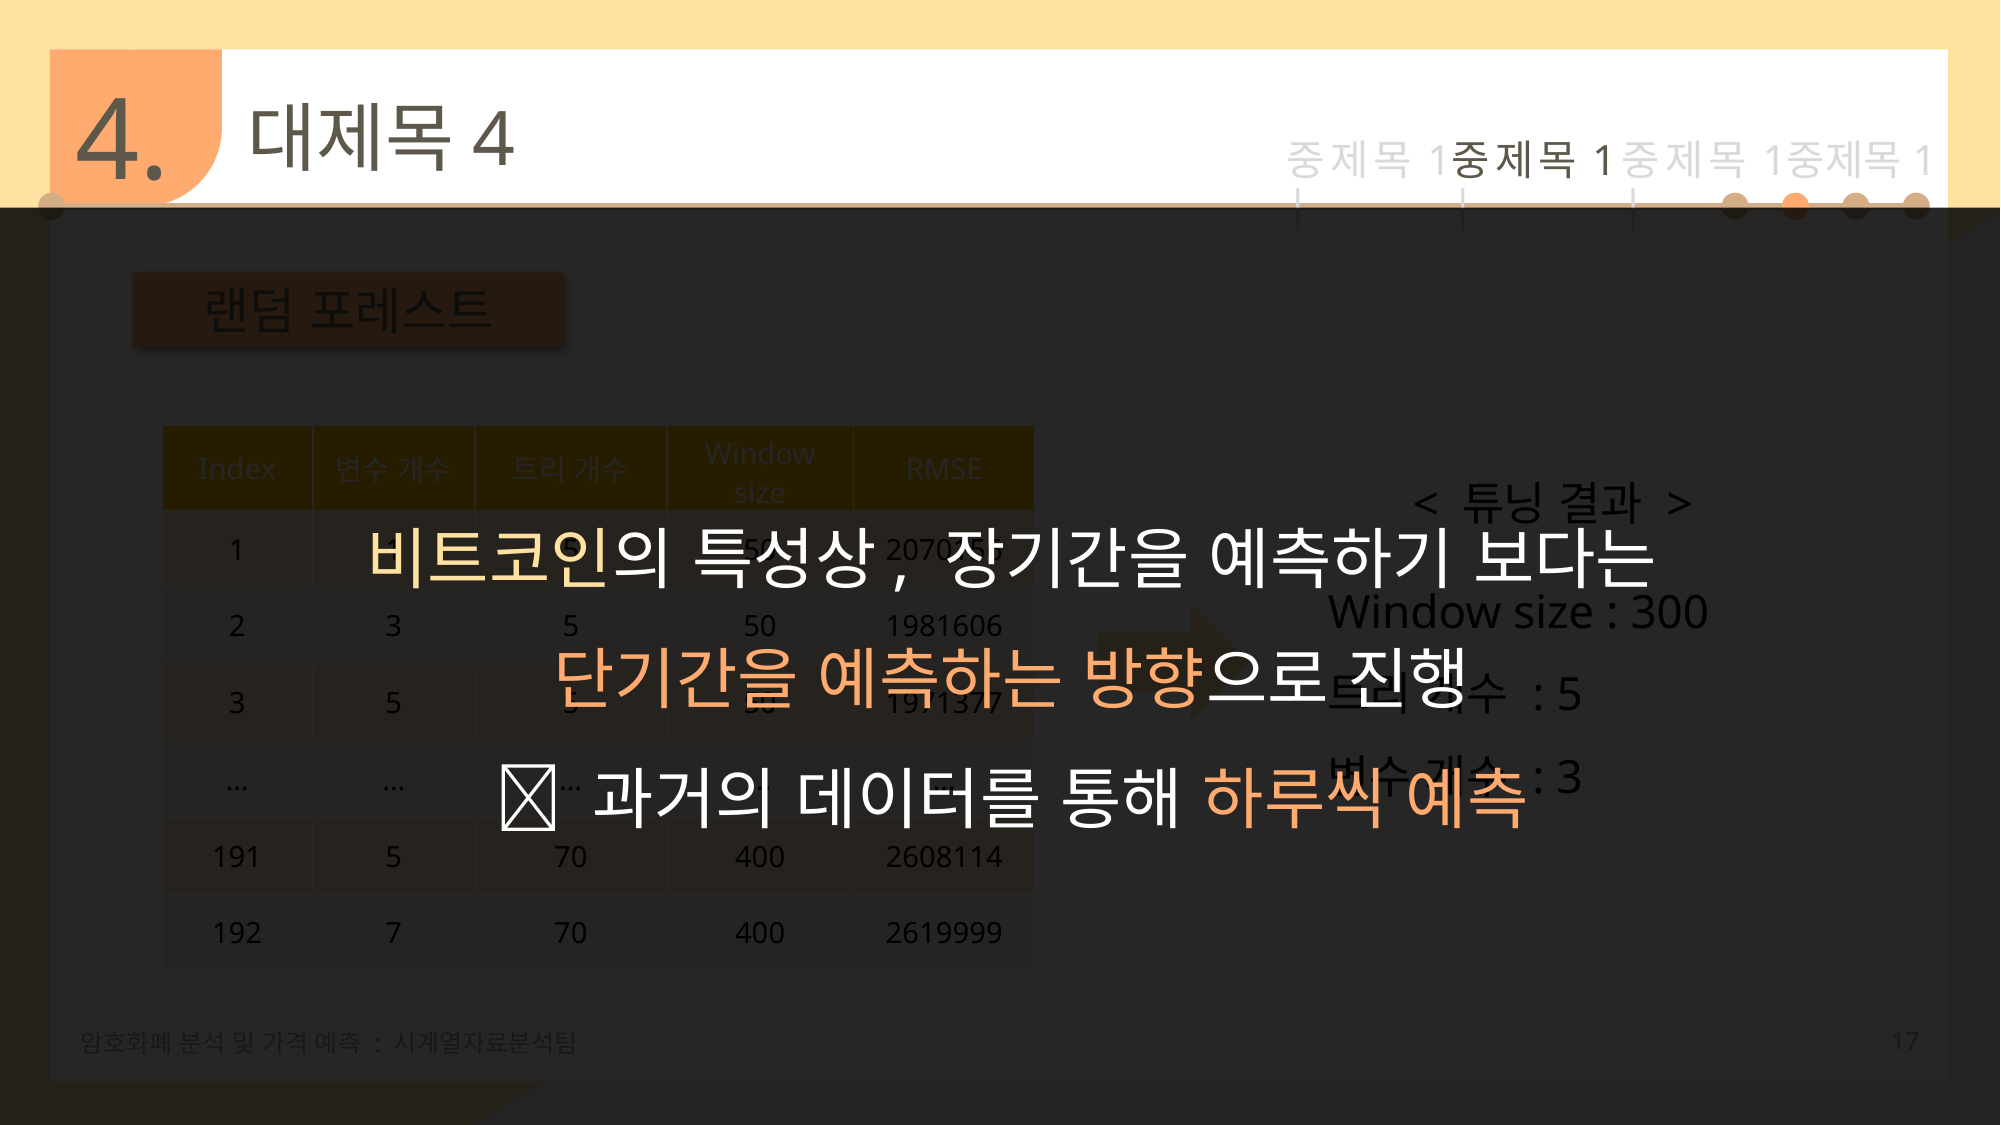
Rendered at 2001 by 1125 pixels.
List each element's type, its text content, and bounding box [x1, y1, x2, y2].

text_box 비트코인의 특성상, 장기간을 예측하기 보다는 단기간을 예측하는 방향으로 진행  과거의 데이터를 통해 하루씩 예측 [348, 469, 1677, 844]
text_box [0, 207, 2000, 1125]
